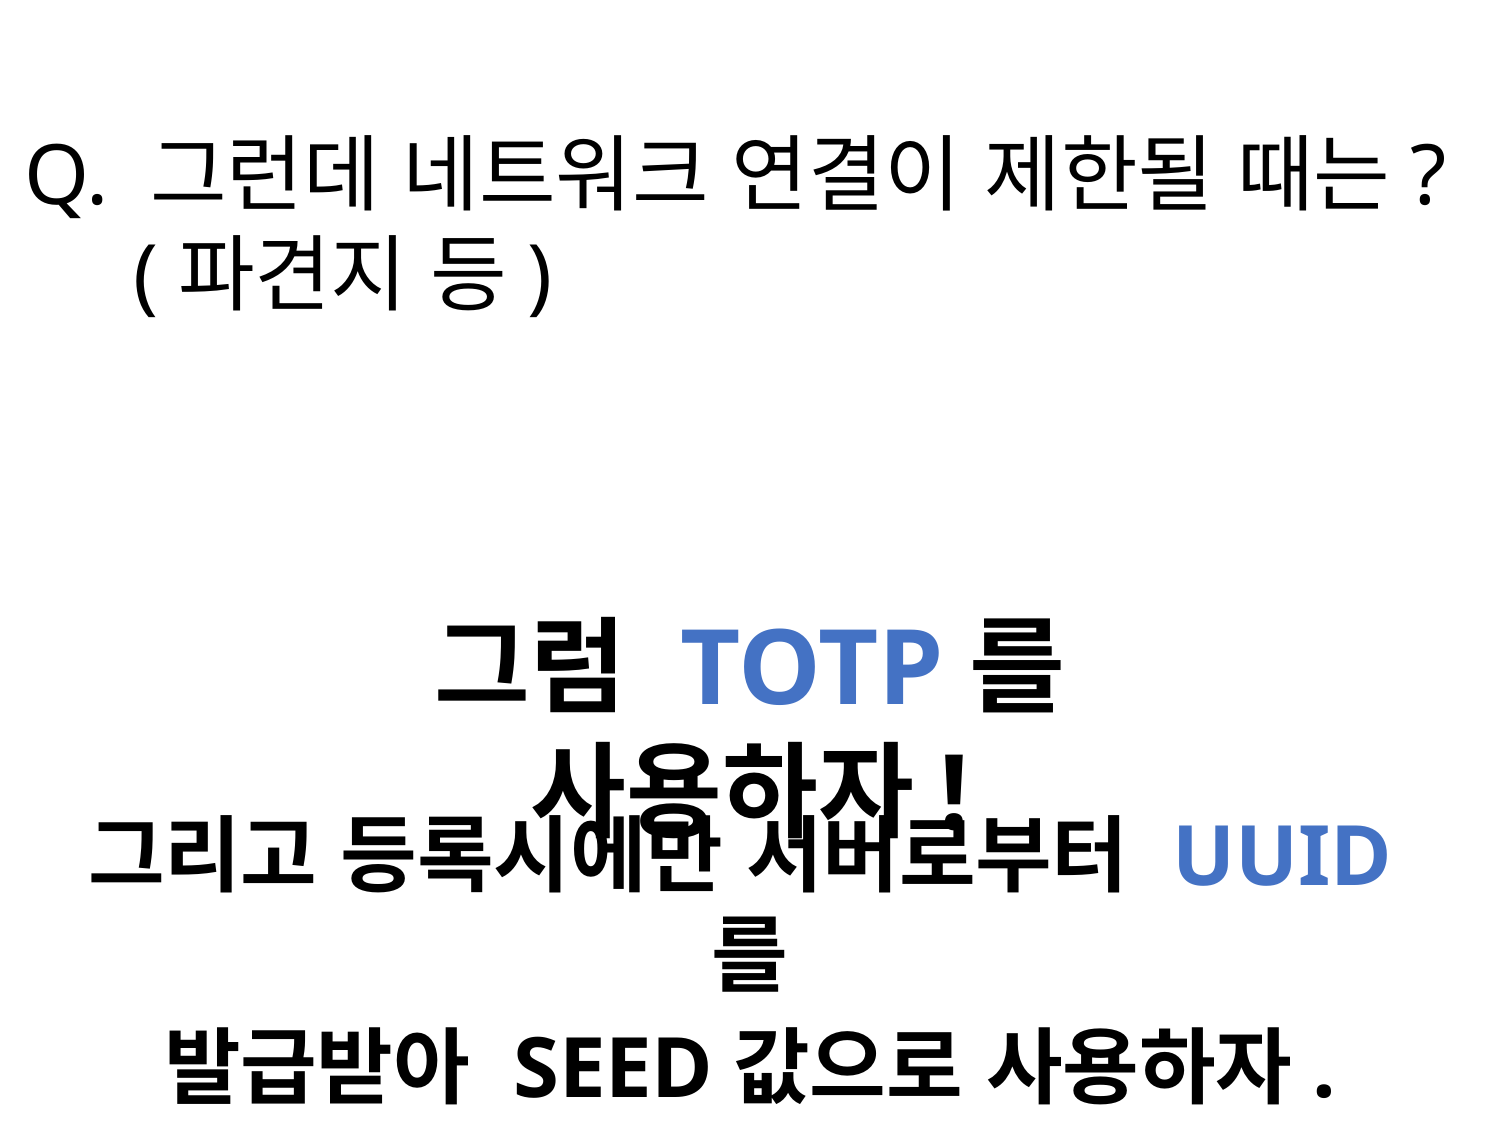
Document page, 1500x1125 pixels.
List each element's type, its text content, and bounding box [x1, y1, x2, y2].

text_box 그리고 등록시에만 서버로부터 UUID를 발급받아 SEED값으로 사용하자. [51, 794, 1450, 1122]
text_box Q. 그런데 네트워크 연결이 제한될 때는? (파견지 등) [9, 113, 1462, 329]
text_box 그럼 TOTP를 사용하자! [218, 592, 1282, 794]
